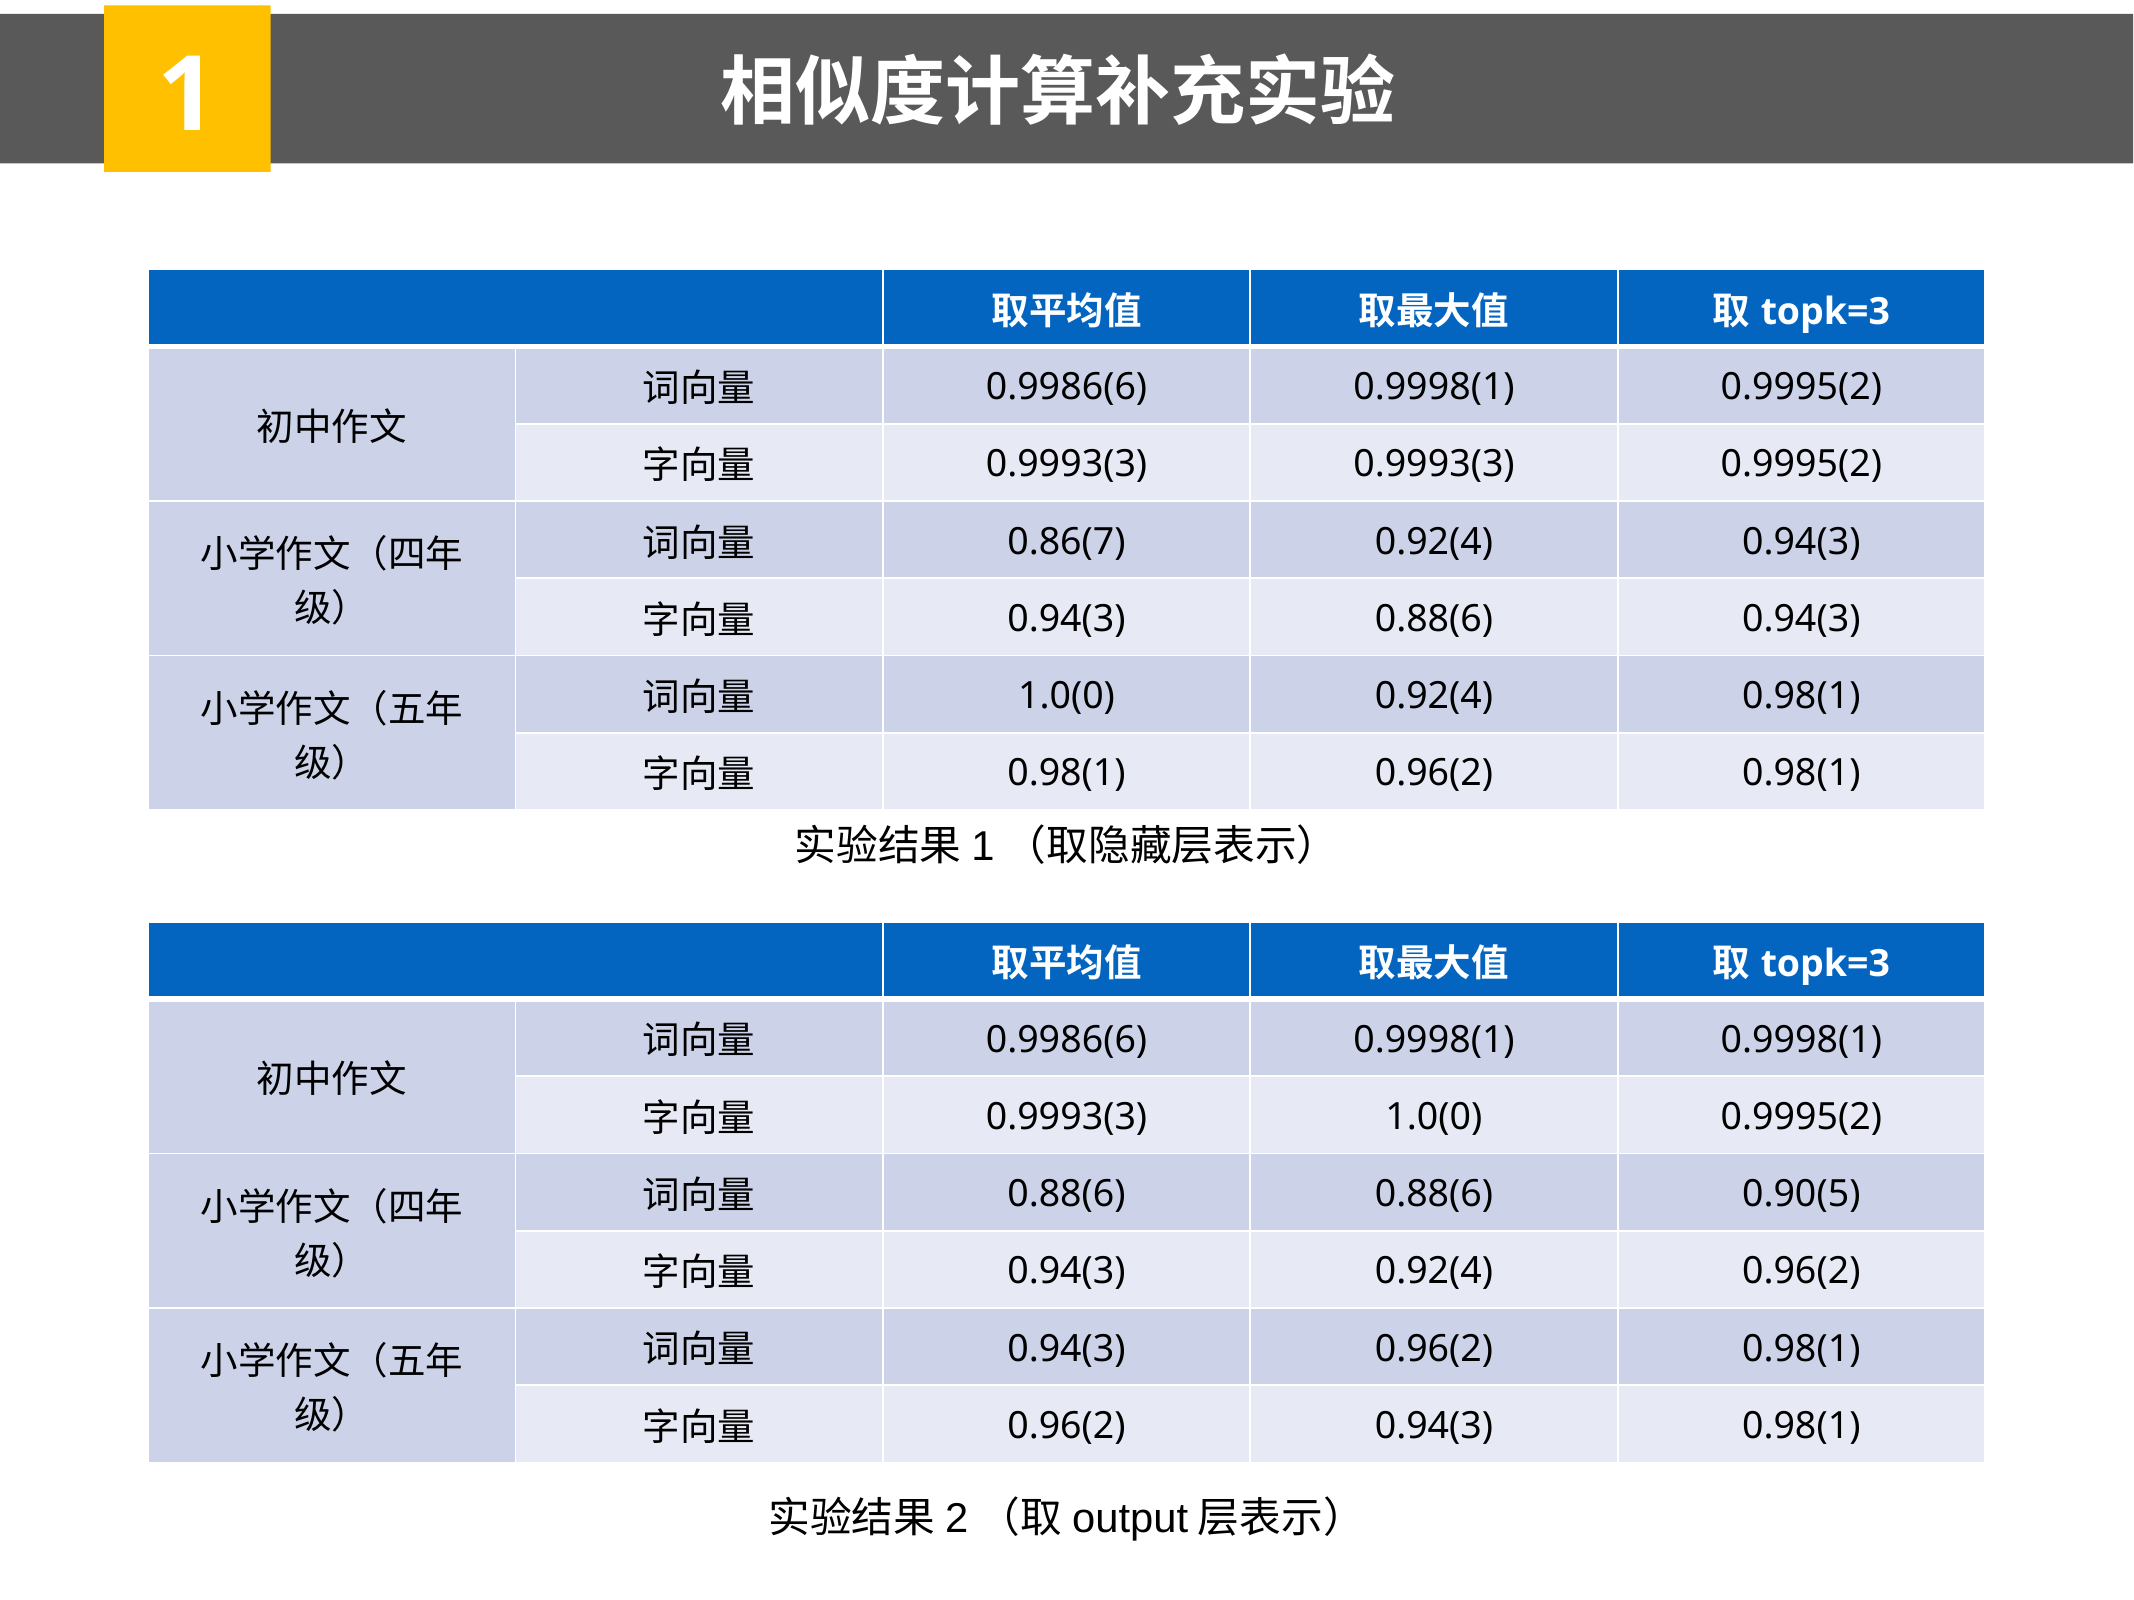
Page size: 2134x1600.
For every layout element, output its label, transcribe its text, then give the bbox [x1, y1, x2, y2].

table_cell 小学作文（四年级） [149, 1154, 515, 1307]
table_cell 小学作文（五年级） [149, 656, 515, 809]
table_cell 0.98(1) [884, 734, 1249, 809]
text_box [0, 13, 104, 164]
table_cell 0.9995(2) [1619, 425, 1984, 500]
table_cell 0.9998(1) [1619, 1002, 1984, 1075]
table_cell 字向量 [516, 1386, 882, 1462]
table_cell 0.94(3) [884, 579, 1249, 655]
table_cell 0.96(2) [884, 1386, 1249, 1462]
text_box 1 [104, 5, 271, 172]
table_cell 词向量 [516, 1002, 882, 1075]
table_cell 1.0(0) [1251, 1077, 1617, 1153]
table_cell 词向量 [516, 502, 882, 577]
table_cell 0.94(3) [1619, 502, 1984, 577]
table_cell 初中作文 [149, 1002, 515, 1153]
table_cell 词向量 [516, 1154, 882, 1230]
table_cell 0.9995(2) [1619, 1077, 1984, 1153]
table_cell 0.96(2) [1251, 734, 1617, 809]
table_header 取最大值 [1251, 270, 1617, 344]
table_cell 小学作文（四年级） [149, 502, 515, 655]
table_header 取topk=3 [1619, 923, 1984, 996]
table_cell 0.90(5) [1619, 1154, 1984, 1230]
table_cell 字向量 [516, 579, 882, 655]
table_cell 0.98(1) [1619, 1309, 1984, 1384]
table_cell 0.92(4) [1251, 1232, 1617, 1307]
table_cell 0.98(1) [1619, 1386, 1984, 1462]
table_cell 0.96(2) [1619, 1232, 1984, 1307]
table_cell 0.94(3) [884, 1309, 1249, 1384]
table_cell 0.94(3) [1251, 1386, 1617, 1462]
table_cell 0.98(1) [1619, 734, 1984, 809]
table_header 取topk=3 [1619, 270, 1984, 344]
table_cell 0.92(4) [1251, 656, 1617, 732]
table_cell 0.92(4) [1251, 502, 1617, 577]
text_box 实验结果1（取隐藏层表示） [786, 811, 1348, 878]
table_cell 0.9993(3) [1251, 425, 1617, 500]
table_header 取平均值 [884, 270, 1249, 344]
table_header [149, 923, 882, 996]
table_cell 词向量 [516, 349, 882, 423]
table_header 取平均值 [884, 923, 1249, 996]
table_cell 初中作文 [149, 349, 515, 500]
table_cell 0.9993(3) [884, 425, 1249, 500]
table_cell 0.86(7) [884, 502, 1249, 577]
table_cell 0.88(6) [1251, 1154, 1617, 1230]
table_cell 字向量 [516, 425, 882, 500]
table_cell 0.9986(6) [884, 349, 1249, 423]
table_cell 小学作文（五年级） [149, 1309, 515, 1462]
table_cell 0.88(6) [884, 1154, 1249, 1230]
table_cell 0.88(6) [1251, 579, 1617, 655]
table_cell 0.9993(3) [884, 1077, 1249, 1153]
table_cell 0.96(2) [1251, 1309, 1617, 1384]
table_cell 词向量 [516, 1309, 882, 1384]
table_cell 0.9986(6) [884, 1002, 1249, 1075]
table_cell 0.94(3) [884, 1232, 1249, 1307]
table_header [149, 270, 882, 344]
table_cell 字向量 [516, 734, 882, 809]
table_cell 字向量 [516, 1077, 882, 1153]
table_cell 0.9995(2) [1619, 349, 1984, 423]
table_cell 字向量 [516, 1232, 882, 1307]
text_box [271, 13, 2134, 164]
table_cell 0.94(3) [1619, 579, 1984, 655]
table_header 取最大值 [1251, 923, 1617, 996]
text_box 实验结果2（取output层表示） [533, 1483, 1600, 1549]
text_box 相似度计算补充实验 [712, 35, 1421, 142]
table_cell 0.9998(1) [1251, 349, 1617, 423]
table_cell 0.9998(1) [1251, 1002, 1617, 1075]
table_cell 1.0(0) [884, 656, 1249, 732]
table_cell 0.98(1) [1619, 656, 1984, 732]
table_cell 词向量 [516, 656, 882, 732]
